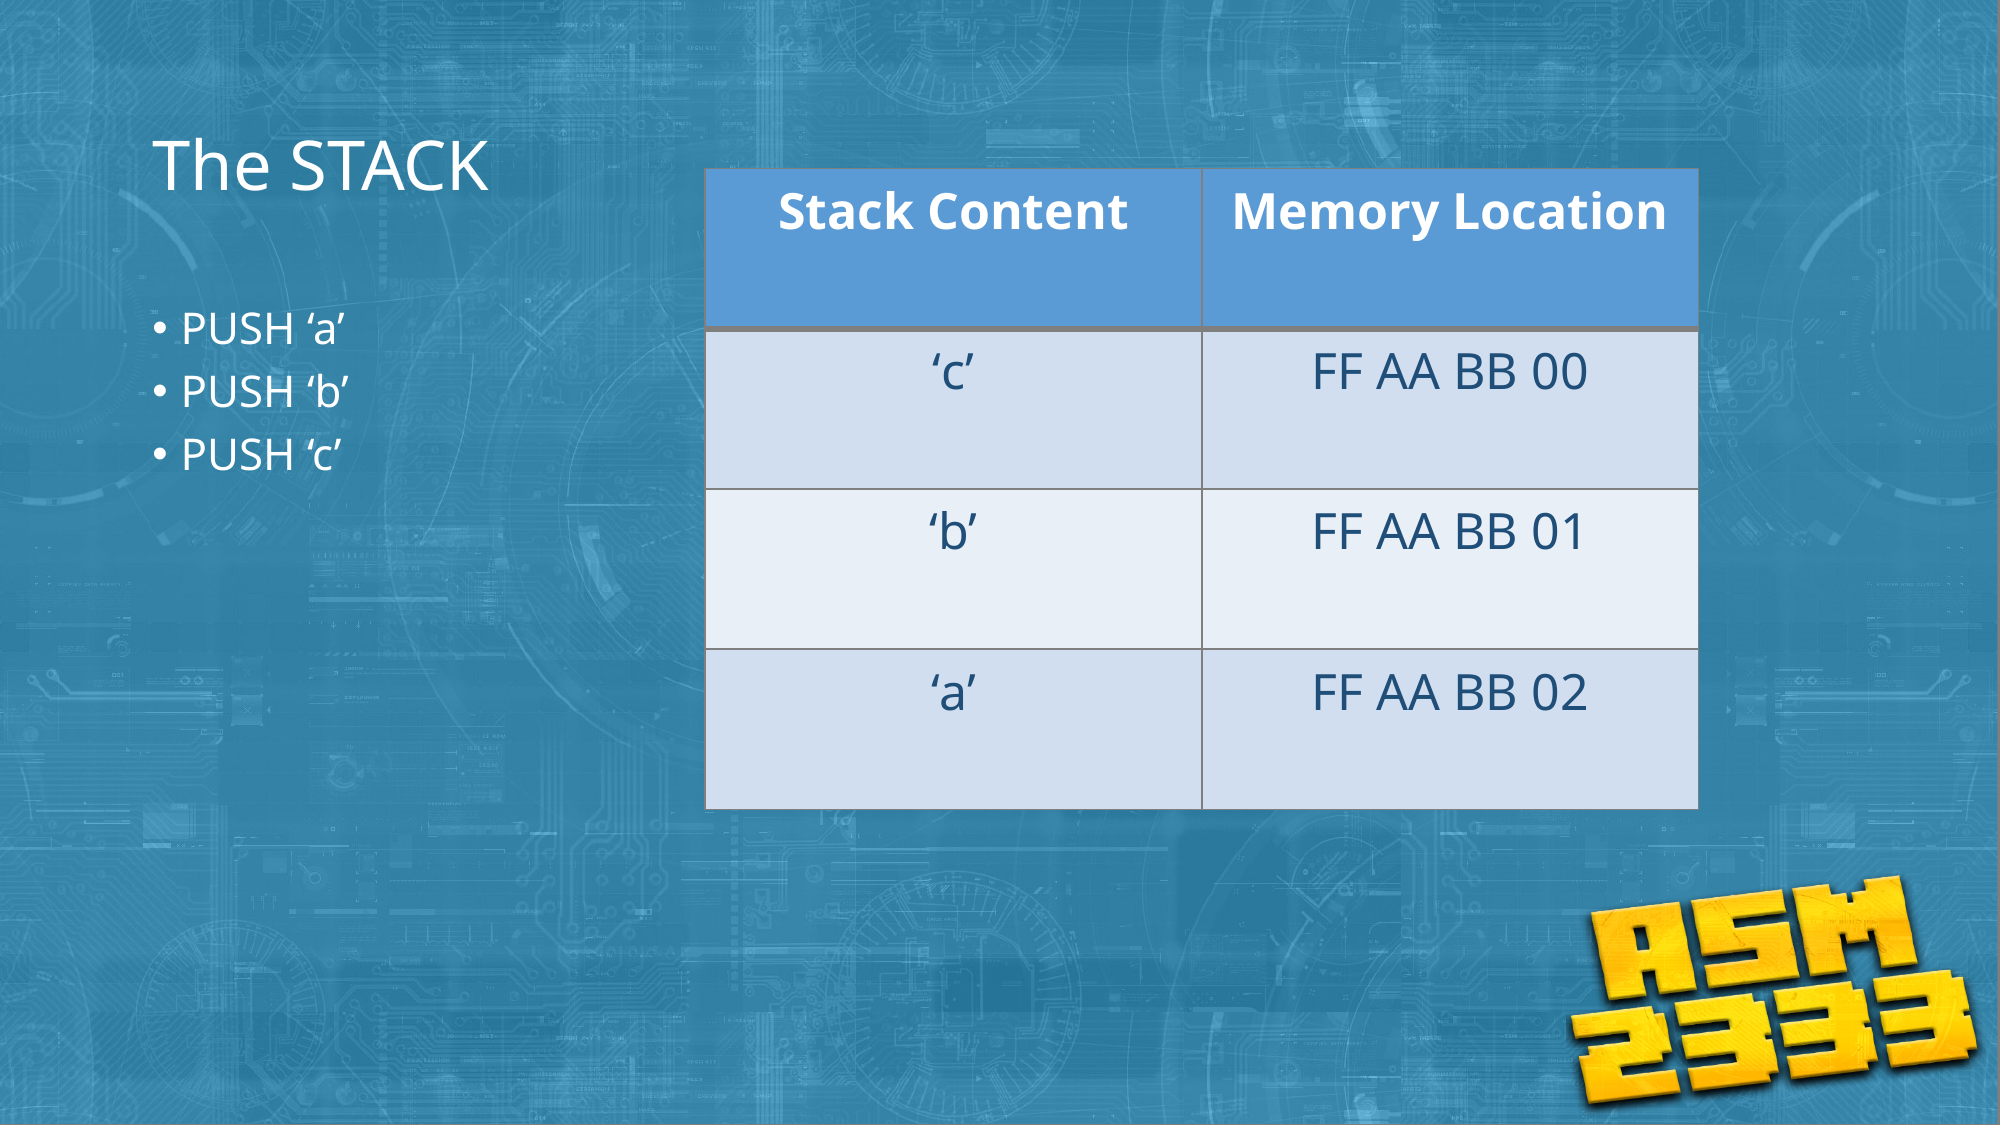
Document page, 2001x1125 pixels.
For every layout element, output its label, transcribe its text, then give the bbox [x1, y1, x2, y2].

table_header Stack Content [706, 169, 1201, 326]
table_cell FF AA BB 02 [1203, 650, 1698, 809]
table_cell ‘b’ [706, 490, 1201, 648]
table_cell ‘a’ [706, 650, 1201, 809]
table_cell ‘c’ [706, 332, 1201, 488]
picture [0, 0, 1998, 1124]
list PUSH ‘a’ PUSH ‘b’ PUSH ‘c’ [137, 299, 1863, 1014]
table_header Memory Location [1203, 169, 1698, 326]
table_cell FF AA BB 00 [1203, 332, 1698, 488]
title The STACK [137, 59, 1863, 278]
table_cell FF AA BB 01 [1203, 490, 1698, 648]
